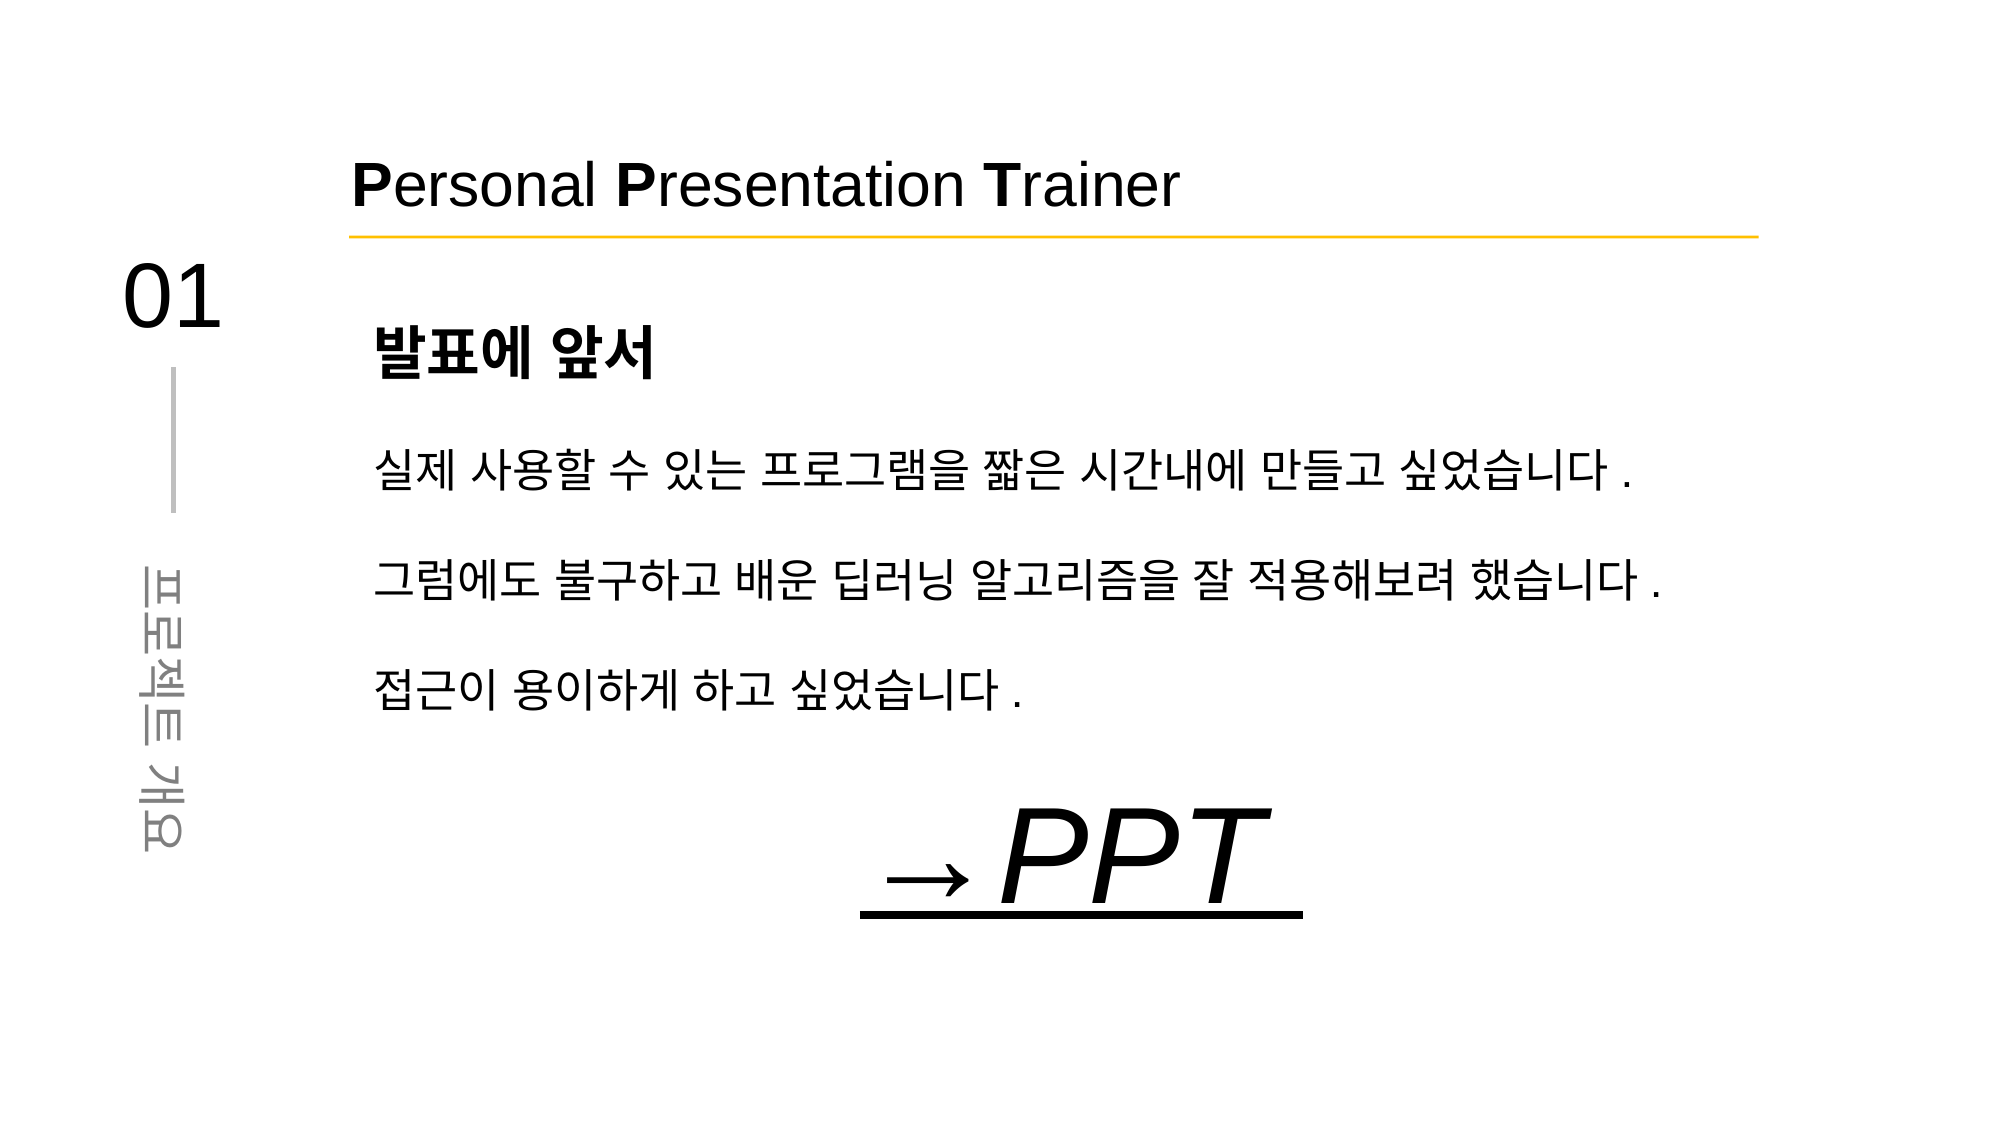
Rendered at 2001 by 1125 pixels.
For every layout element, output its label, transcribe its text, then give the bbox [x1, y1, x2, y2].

text_box [1440, 235, 1759, 239]
text_box 프로젝트 개요 [110, 549, 202, 986]
text_box Personal Presentation Trainer [336, 136, 1440, 241]
text_box 01 [80, 228, 267, 355]
text_box 발표에 앞서 실제 사용할 수 있는 프로그램을 짧은 시간내에 만들고 싶었습니다. 그럼에도 불구하고 배운 딥러닝 알고리즘을 잘 적용해보려 했습니다. 접근이 용이하게 하고 싶었습니다. →PPT [358, 308, 1805, 986]
